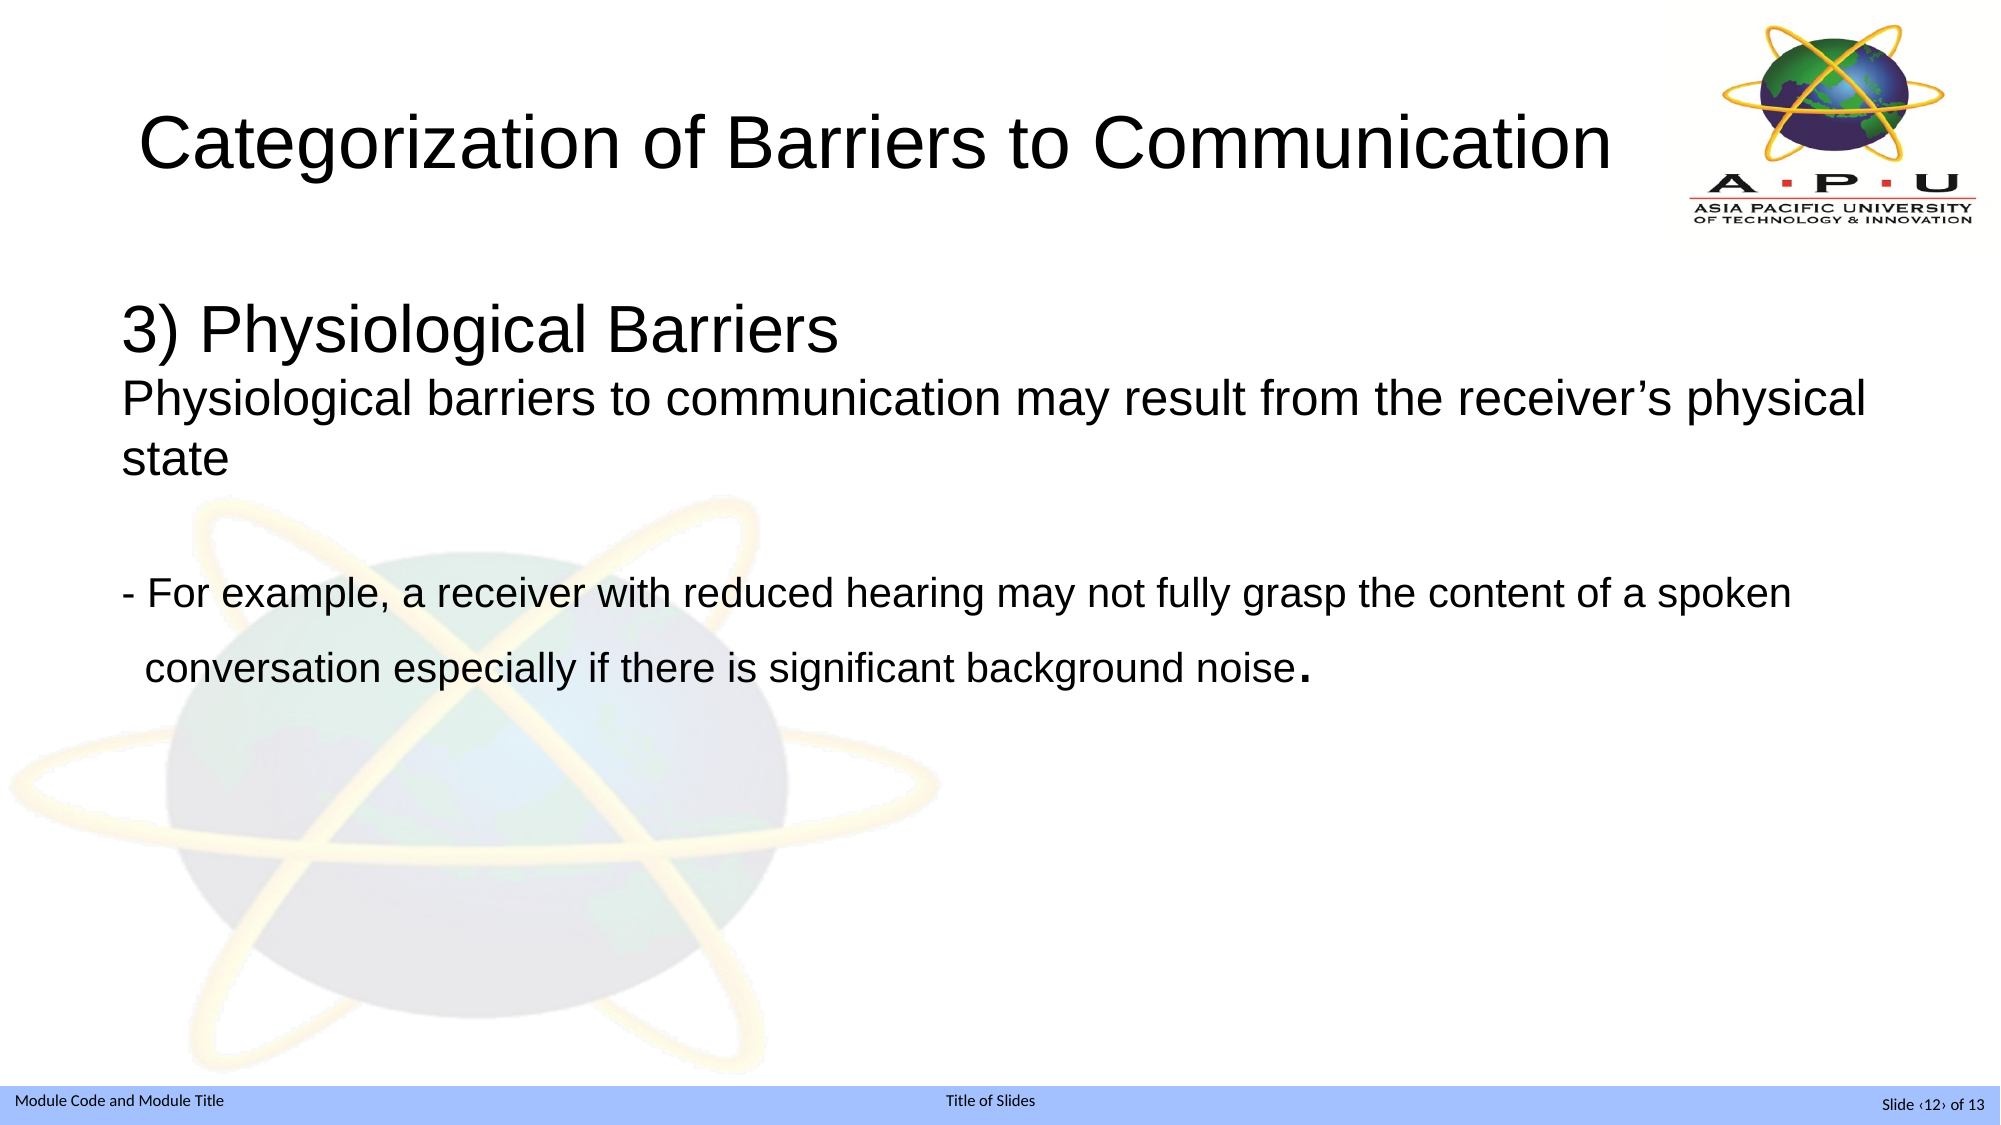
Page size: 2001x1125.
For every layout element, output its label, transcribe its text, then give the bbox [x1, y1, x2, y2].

title Categorization of Barriers to Communication [106, 45, 1647, 233]
list 3) Physiological Barriers Physiological barriers to communication may result from the receiver’s physical state - For example, a receiver with reduced hearing may not fully grasp the content of a spoken conversation especially if there is significant background noise. [106, 278, 1907, 1021]
picture [1668, 0, 2000, 249]
footer Slide ‹12› of 13 [1366, 1086, 2000, 1125]
